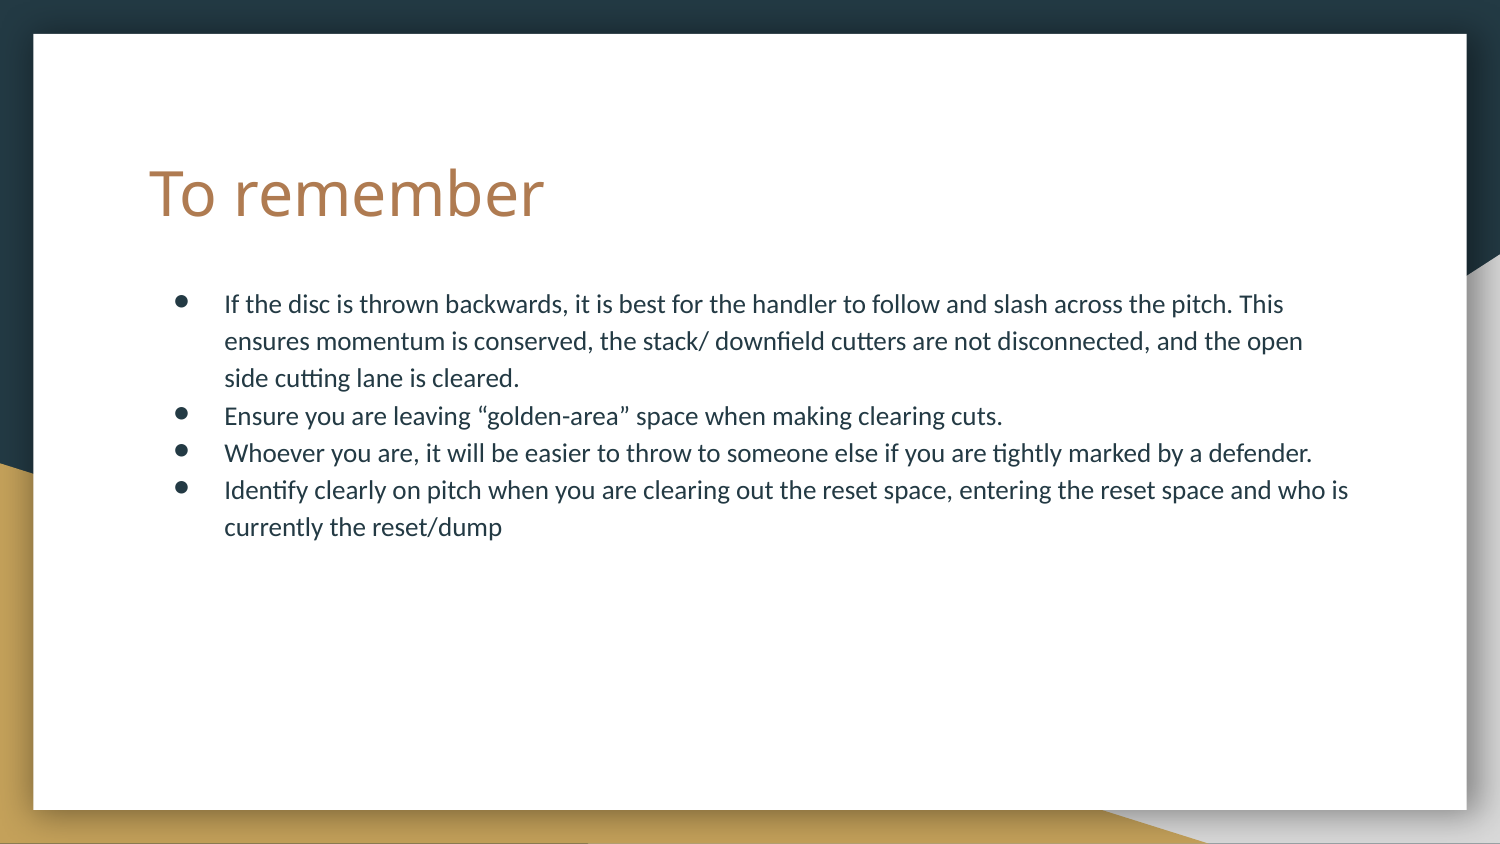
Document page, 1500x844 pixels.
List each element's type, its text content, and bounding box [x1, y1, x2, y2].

title To remember [134, 138, 1366, 266]
list If the disc is thrown backwards, it is best for the handler to follow and slash across the pitch. This ensures momentum is conserved, the stack/ downfield cutters are not disconnected, and the open side cutting lane is cleared. Ensure you are leaving “golden-area” space when making clearing cuts. Whoever you are, it will be easier to throw to someone else if you are tightly marked by a defender. Identify clearly on pitch when you are clearing out the reset space, entering the reset space and who is currently the reset/dump [134, 266, 1366, 729]
